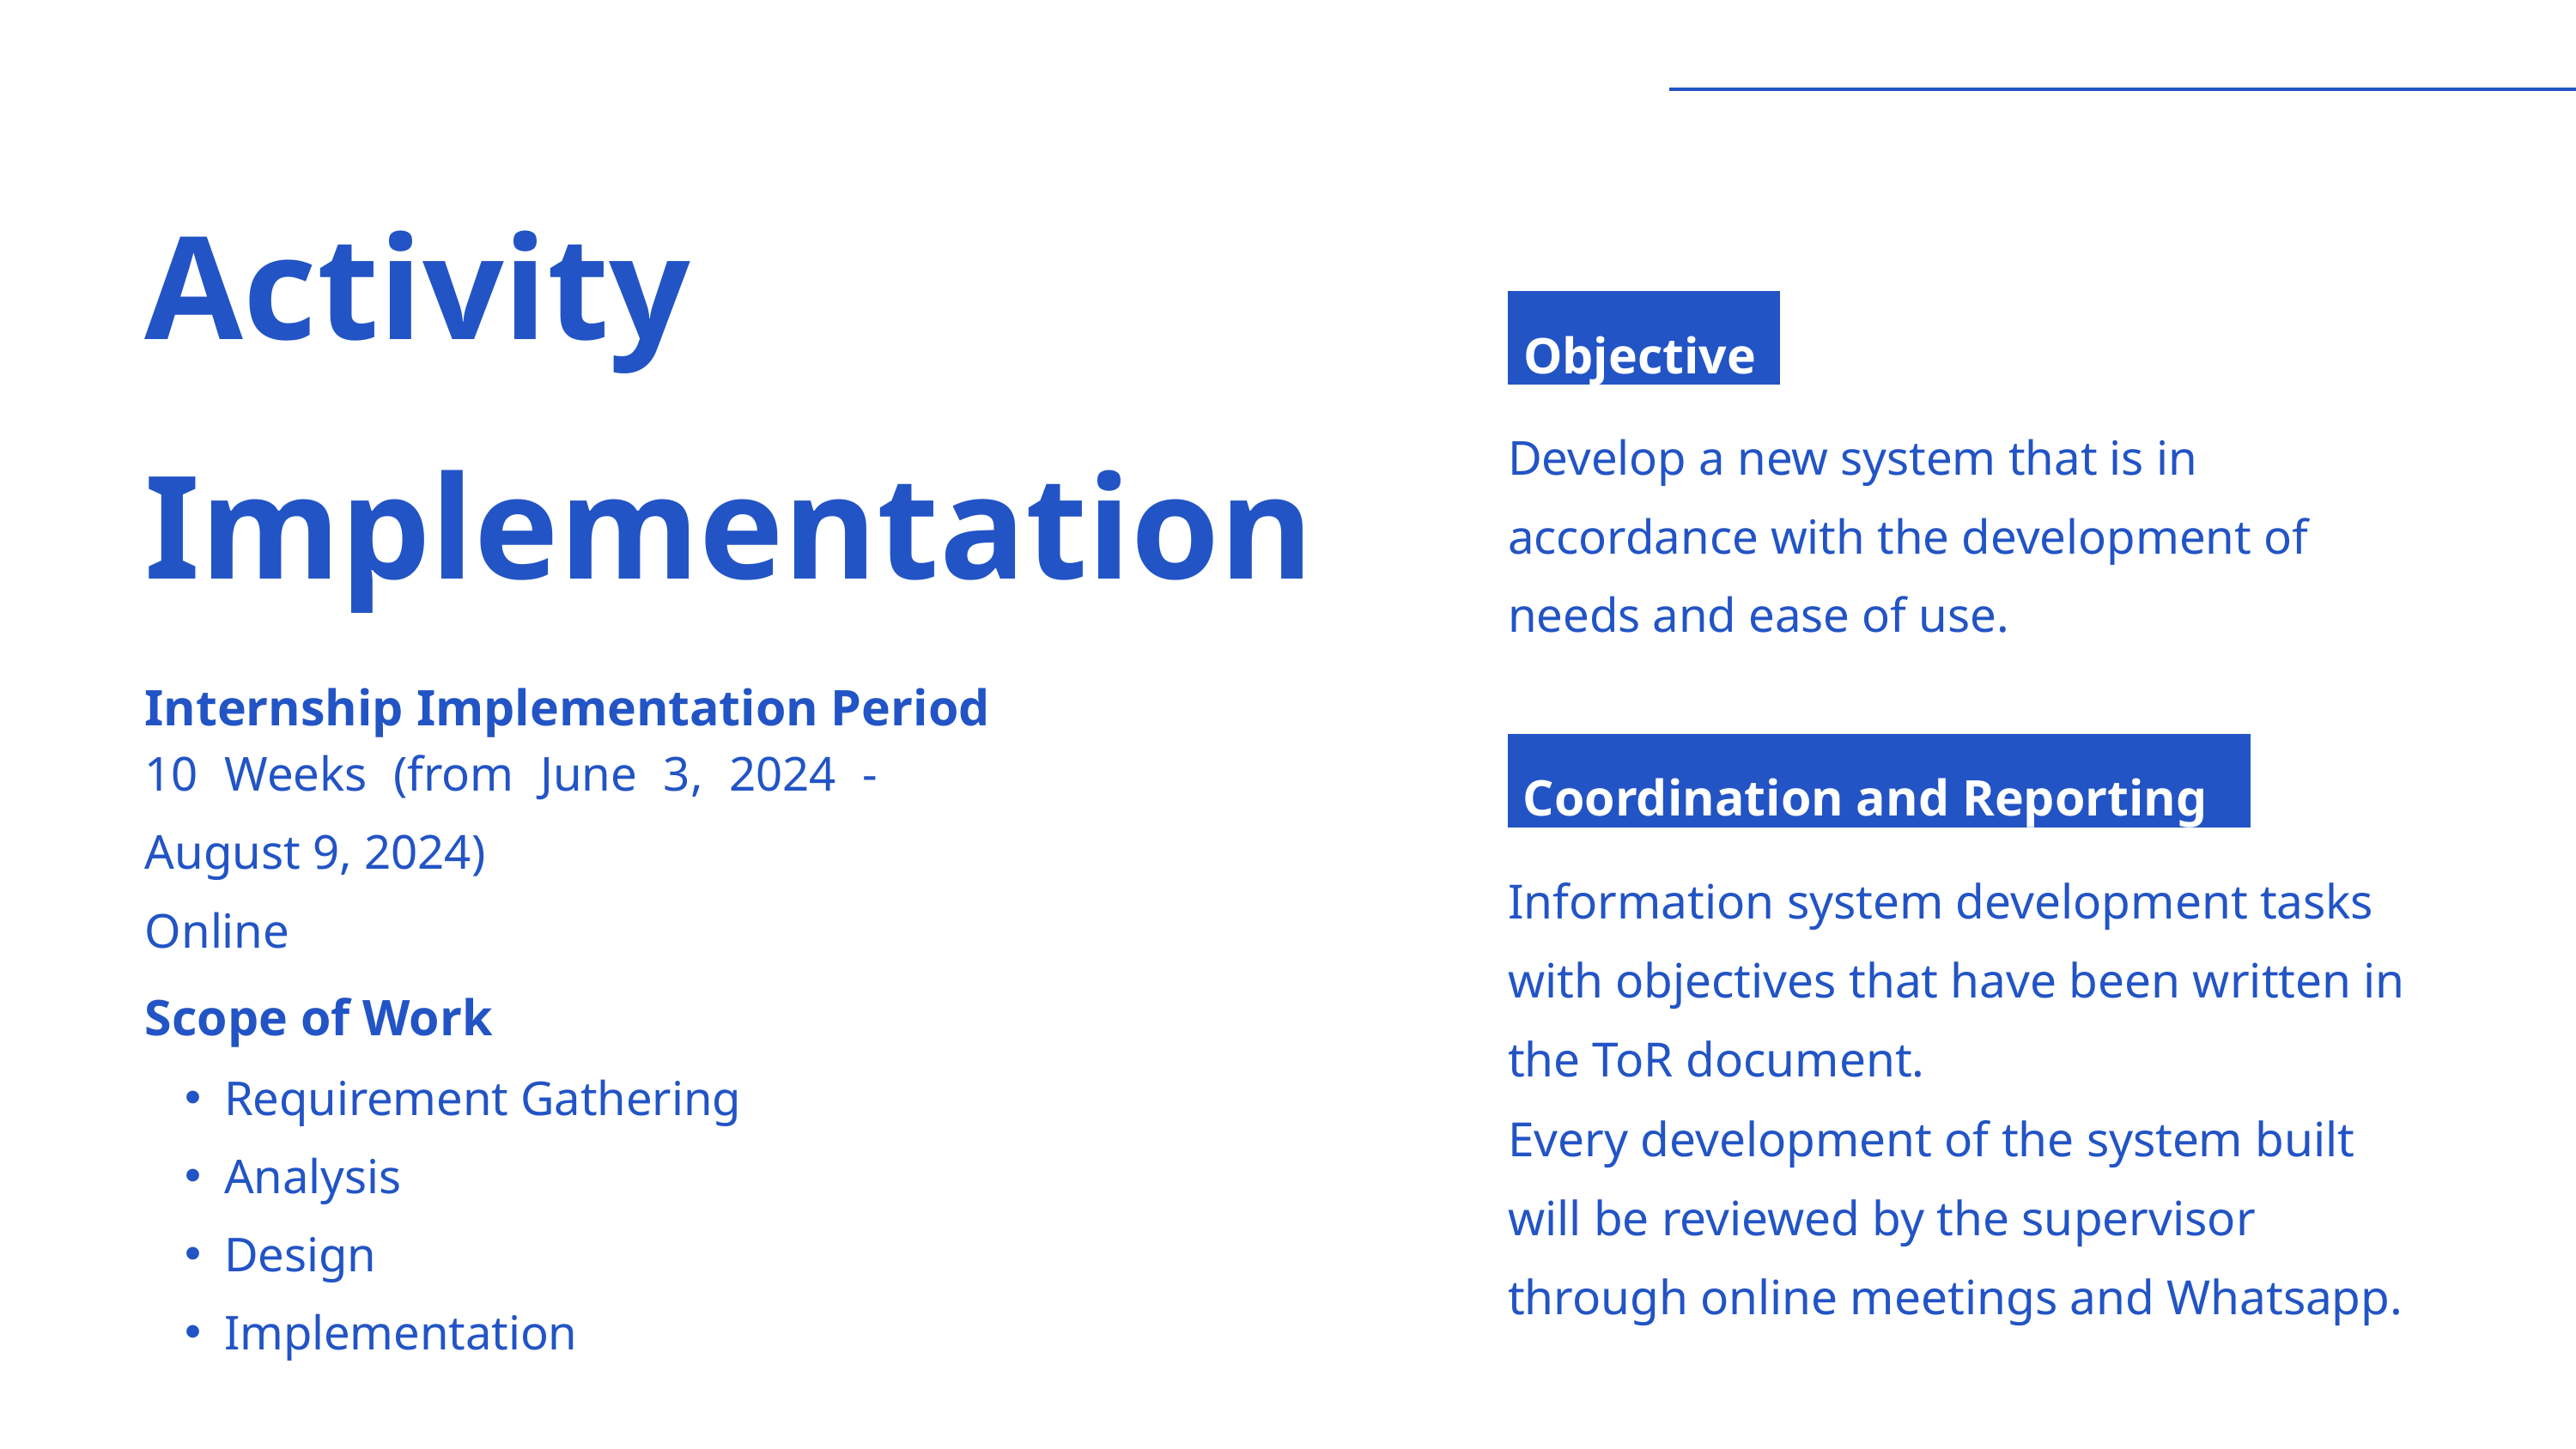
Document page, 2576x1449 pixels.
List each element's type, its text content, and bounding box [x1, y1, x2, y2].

text_box Scope of Work [144, 962, 775, 1046]
text_box Develop a new system that is in accordance with the development of needs and ease of use. [1507, 406, 2432, 642]
text_box [1507, 291, 1780, 385]
text_box [1507, 733, 2251, 828]
text_box Activity Implementation [144, 127, 1388, 608]
text_box 10 Weeks (from June 3, 2024 - August 9, 2024) Online [144, 721, 879, 957]
text_box Internship Implementation Period [144, 652, 1040, 736]
text_box Coordination and Reporting [1523, 743, 2251, 827]
text_box Objective [1523, 300, 1802, 384]
text_box Information system development tasks with objectives that have been written in the ToR document. Every development of the system built will be reviewed by the supervisor through online meetings and Whatsapp. [1507, 849, 2432, 1325]
text_box Requirement Gathering Analysis Design Implementation [144, 1046, 879, 1360]
